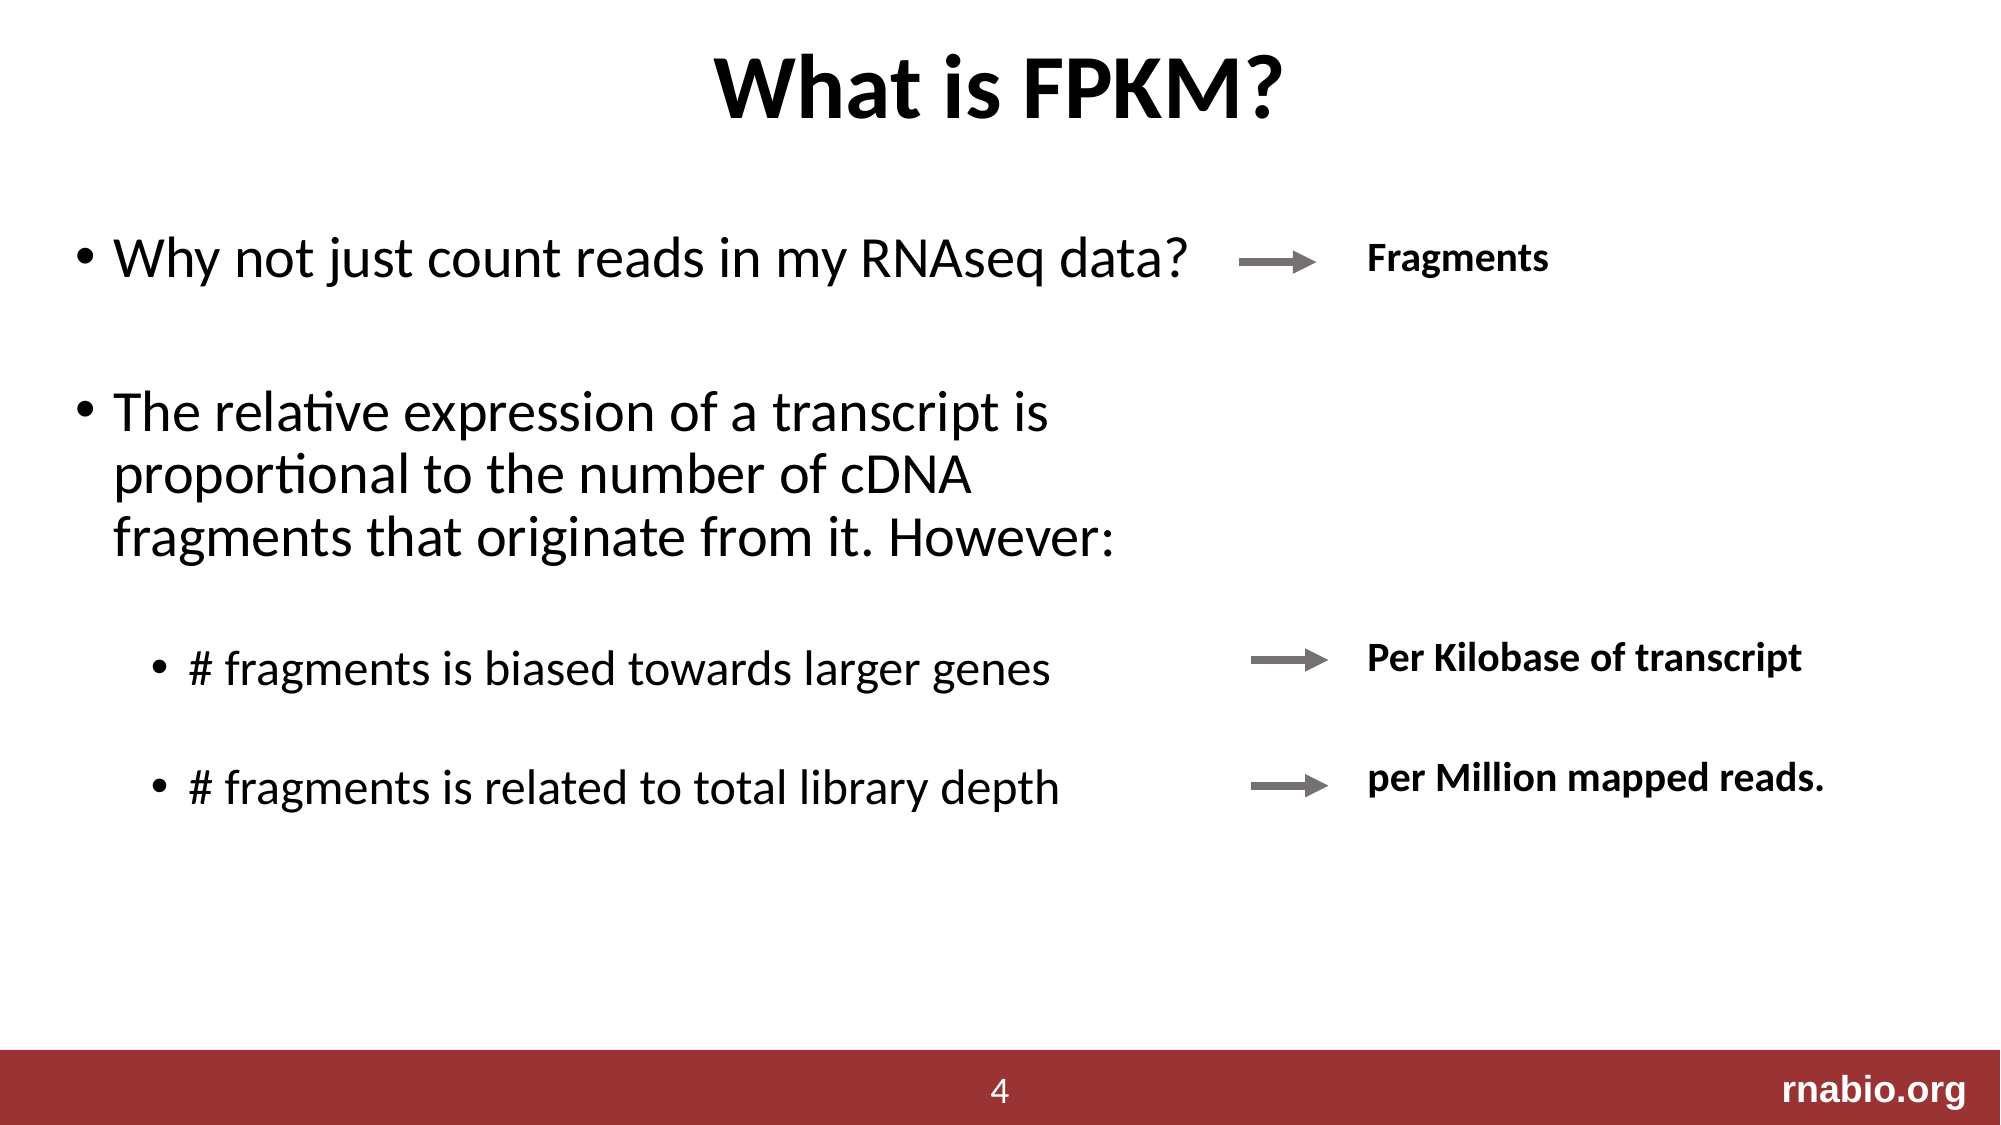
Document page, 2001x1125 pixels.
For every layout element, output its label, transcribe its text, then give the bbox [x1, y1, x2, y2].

text_box Fragments Per Kilobase of transcript per Million mapped reads. [1352, 222, 1919, 808]
list Why not just count reads in my RNAseq data? The relative expression of a transcript is proportional to the number of cDNA fragments that originate from it. However: # fragments is biased towards larger genes # fragments is related to total library depth [60, 219, 1239, 1038]
title What is FPKM? [275, 0, 1725, 183]
